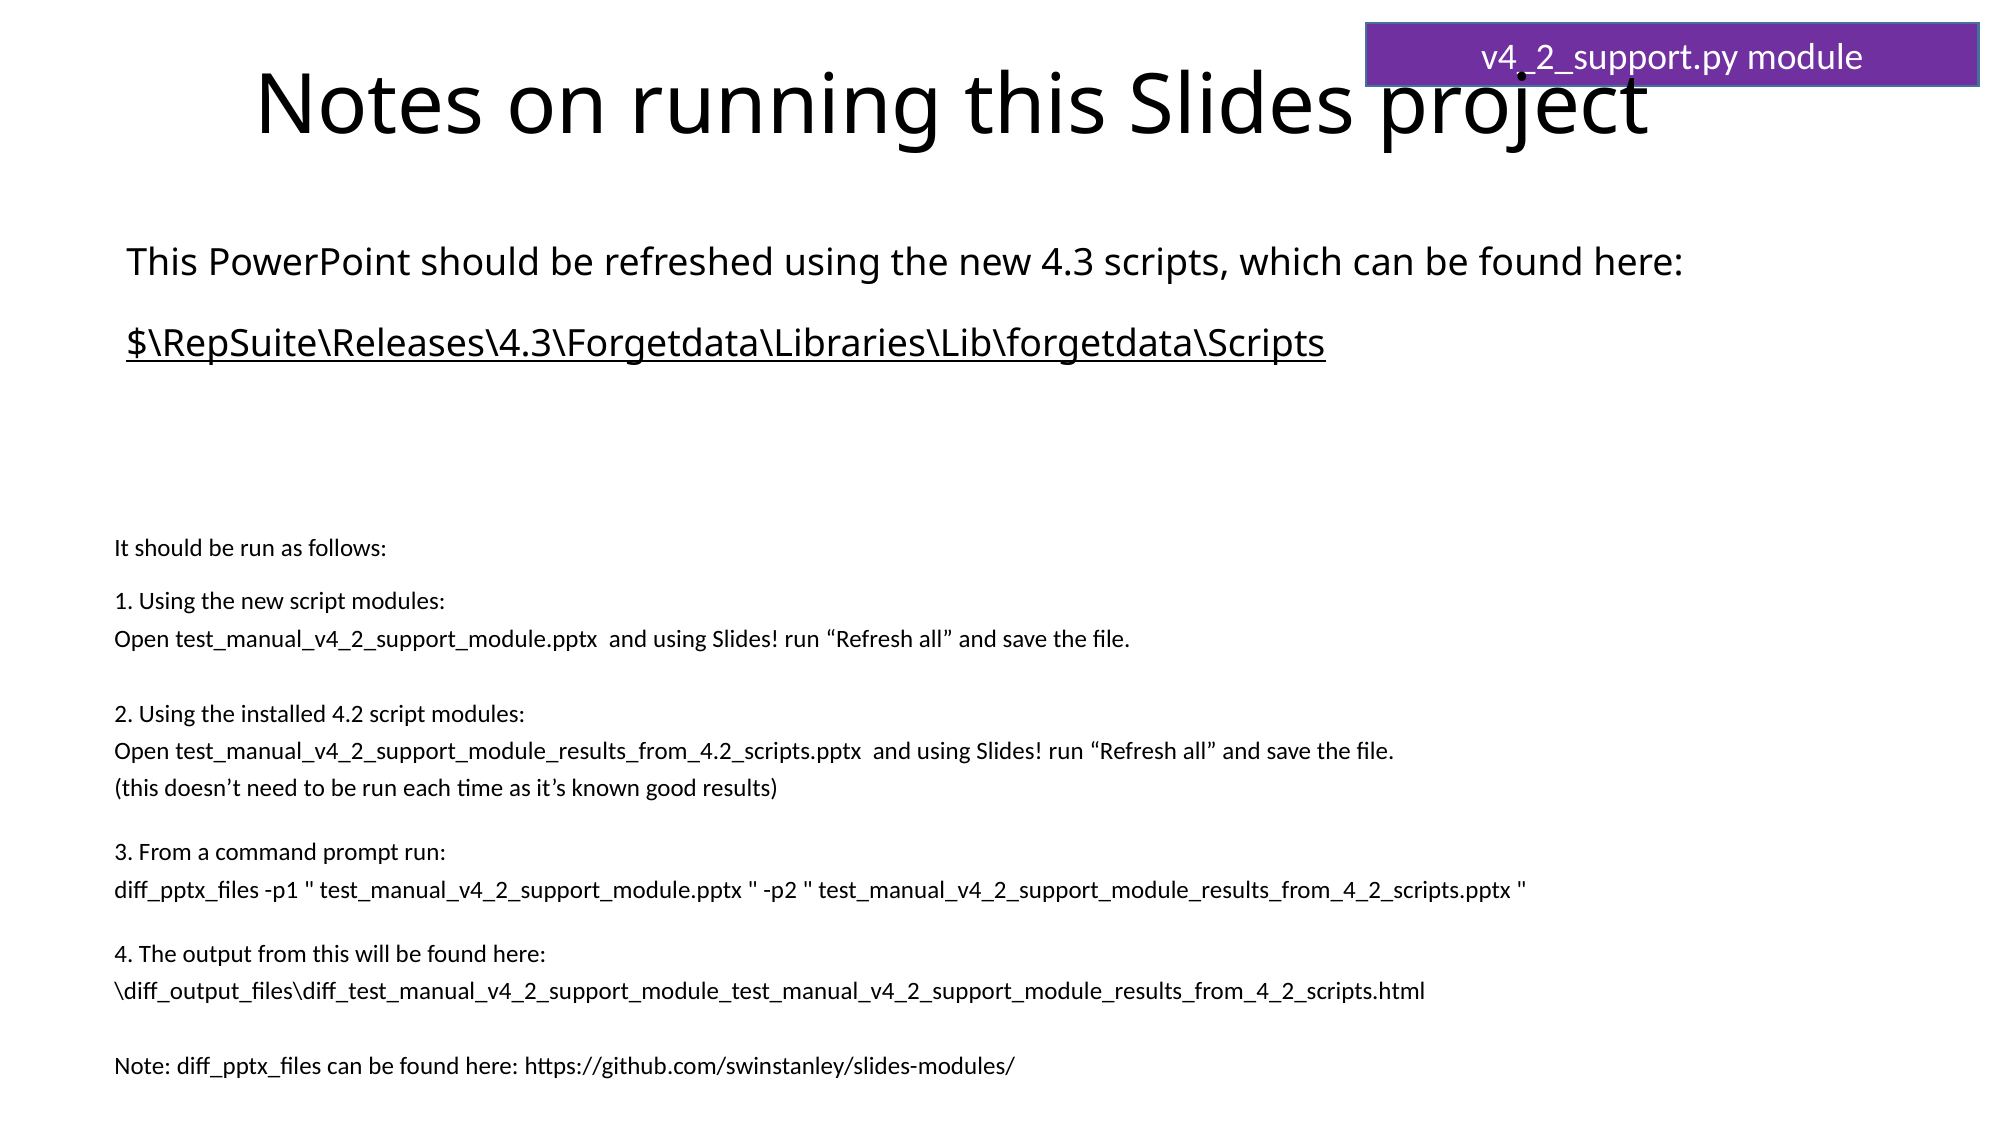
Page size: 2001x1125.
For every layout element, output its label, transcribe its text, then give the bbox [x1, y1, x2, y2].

title This PowerPoint should be refreshed using the new 4.3 scripts, which can be found here: $\RepSuite\Releases\4.3\Forgetdata\Libraries\Lib\forgetdata\Scripts [111, 174, 1970, 418]
text_box Notes on running this Slides project [239, 52, 1740, 160]
text_box It should be run as follows: 1. Using the new script modules: Open test_manual_v4_2_support_module.pptx and using Slides! run “Refresh all” and save the file. 2. Using the installed 4.2 script modules: Open test_manual_v4_2_support_module_results_from_4.2_scripts.pptx and using Slides! run “Refresh all” and save the file. (this doesn’t need to be run each time as it’s known good results) 3. From a command prompt run: diff_pptx_files -p1 " test_manual_v4_2_support_module.pptx " -p2 " test_manual_v4_2_support_module_results_from_4_2_scripts.pptx " 4. The output from this will be found here: \diff_output_files\diff_test_manual_v4_2_support_module_test_manual_v4_2_support_module_results_from_4_2_scripts.html Note: diff_pptx_files can be found here: https://github.com/swinstanley/slides-modules/ [99, 527, 1825, 1125]
